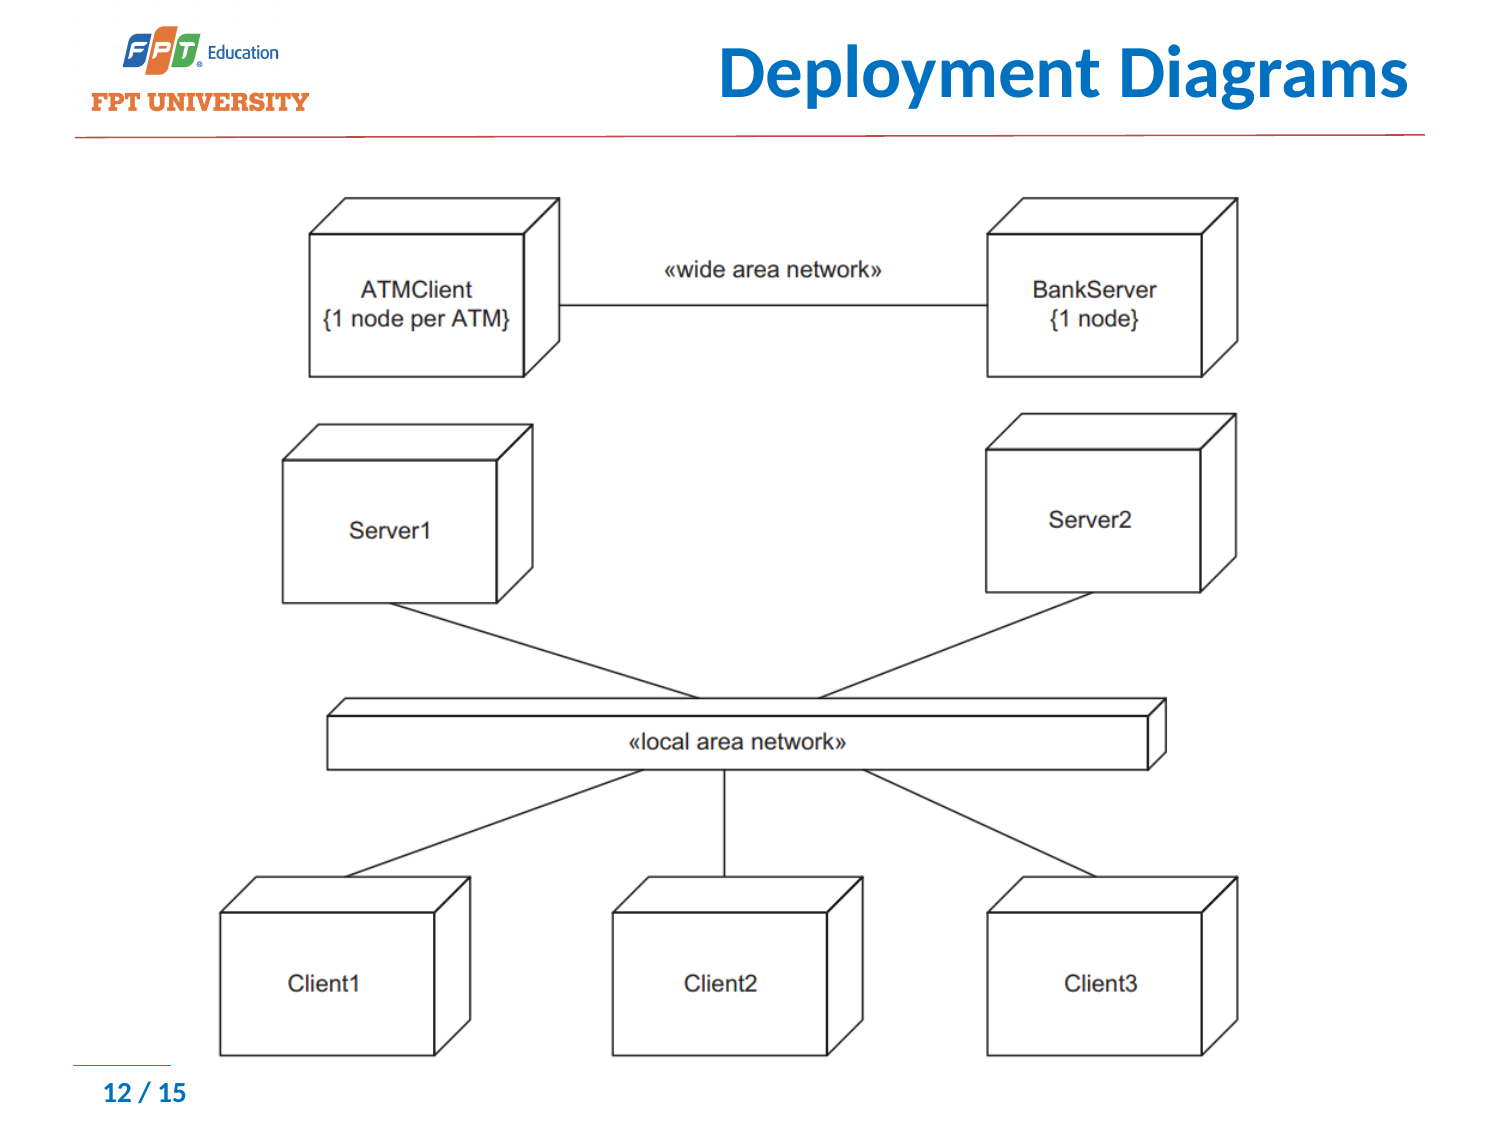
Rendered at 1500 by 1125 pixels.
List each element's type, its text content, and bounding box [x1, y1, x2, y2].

picture [170, 160, 1282, 1066]
title Deployment Diagrams [315, 0, 1425, 135]
picture [77, 2, 315, 133]
